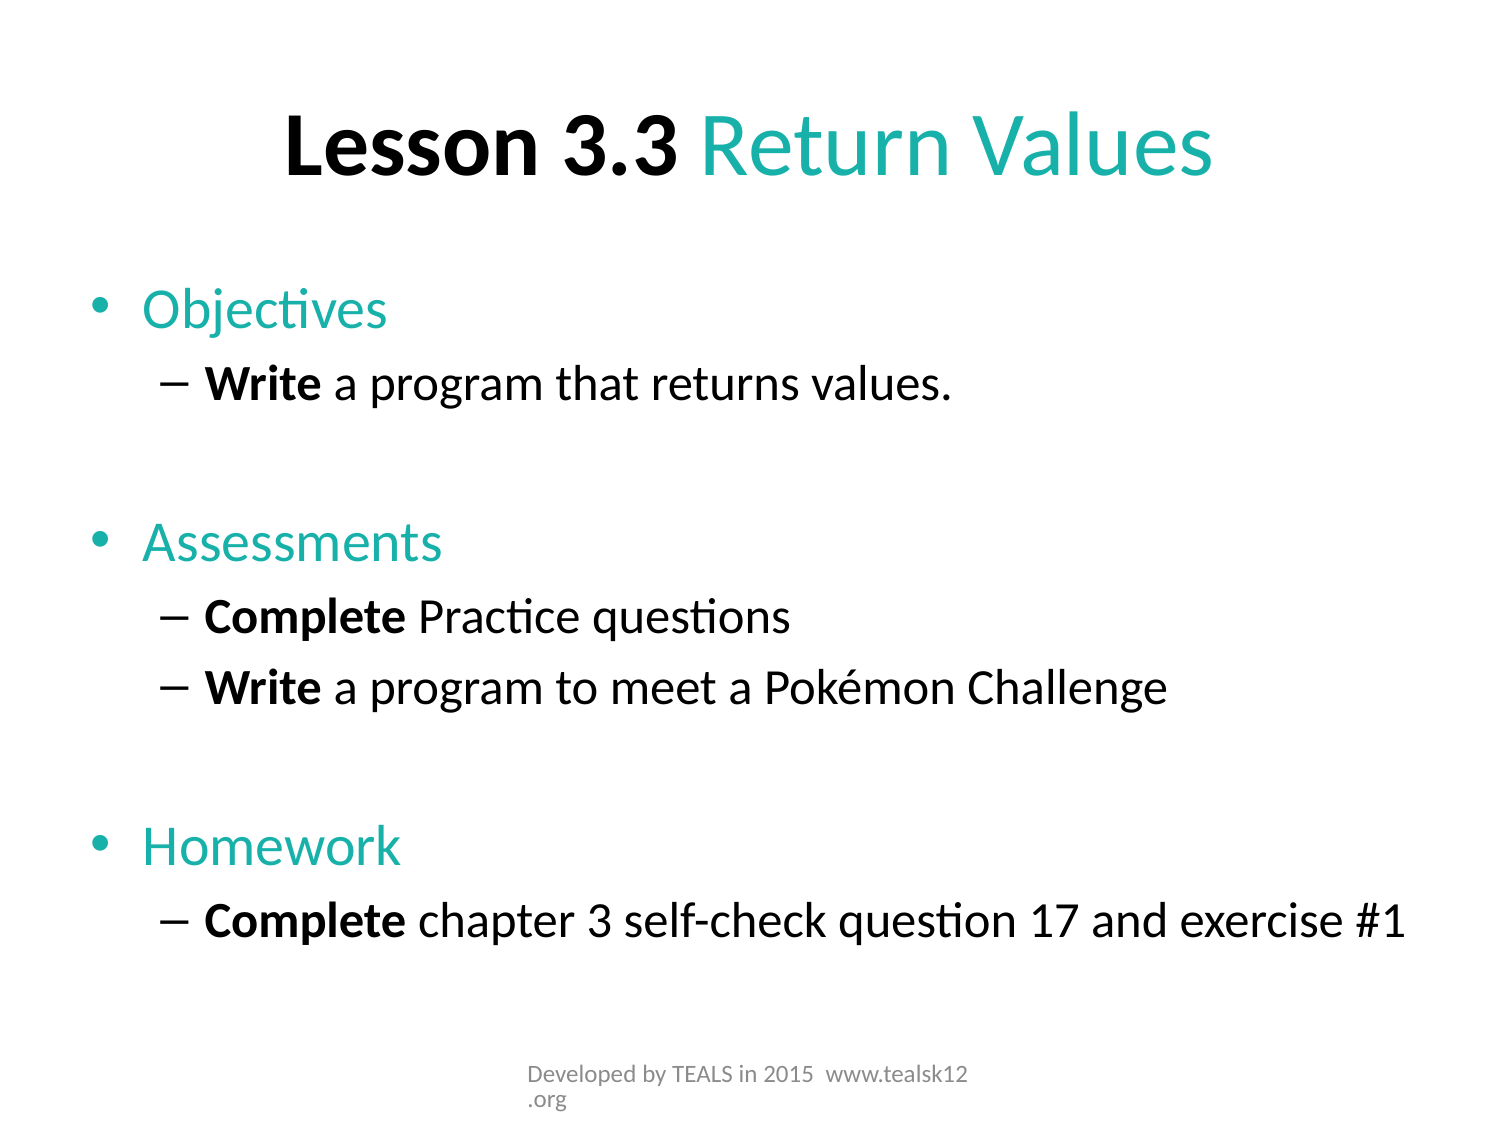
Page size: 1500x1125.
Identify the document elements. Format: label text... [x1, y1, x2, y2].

footer Developed by TEALS in 2015 www.tealsk12.org [512, 1042, 988, 1103]
title Lesson 3.3 Return Values [75, 45, 1425, 233]
list Objectives Write a program that returns values. Assessments Complete Practice questions Write a program to meet a Pokémon Challenge Homework Complete chapter 3 self-check question 17 and exercise #1 [75, 262, 1425, 1005]
